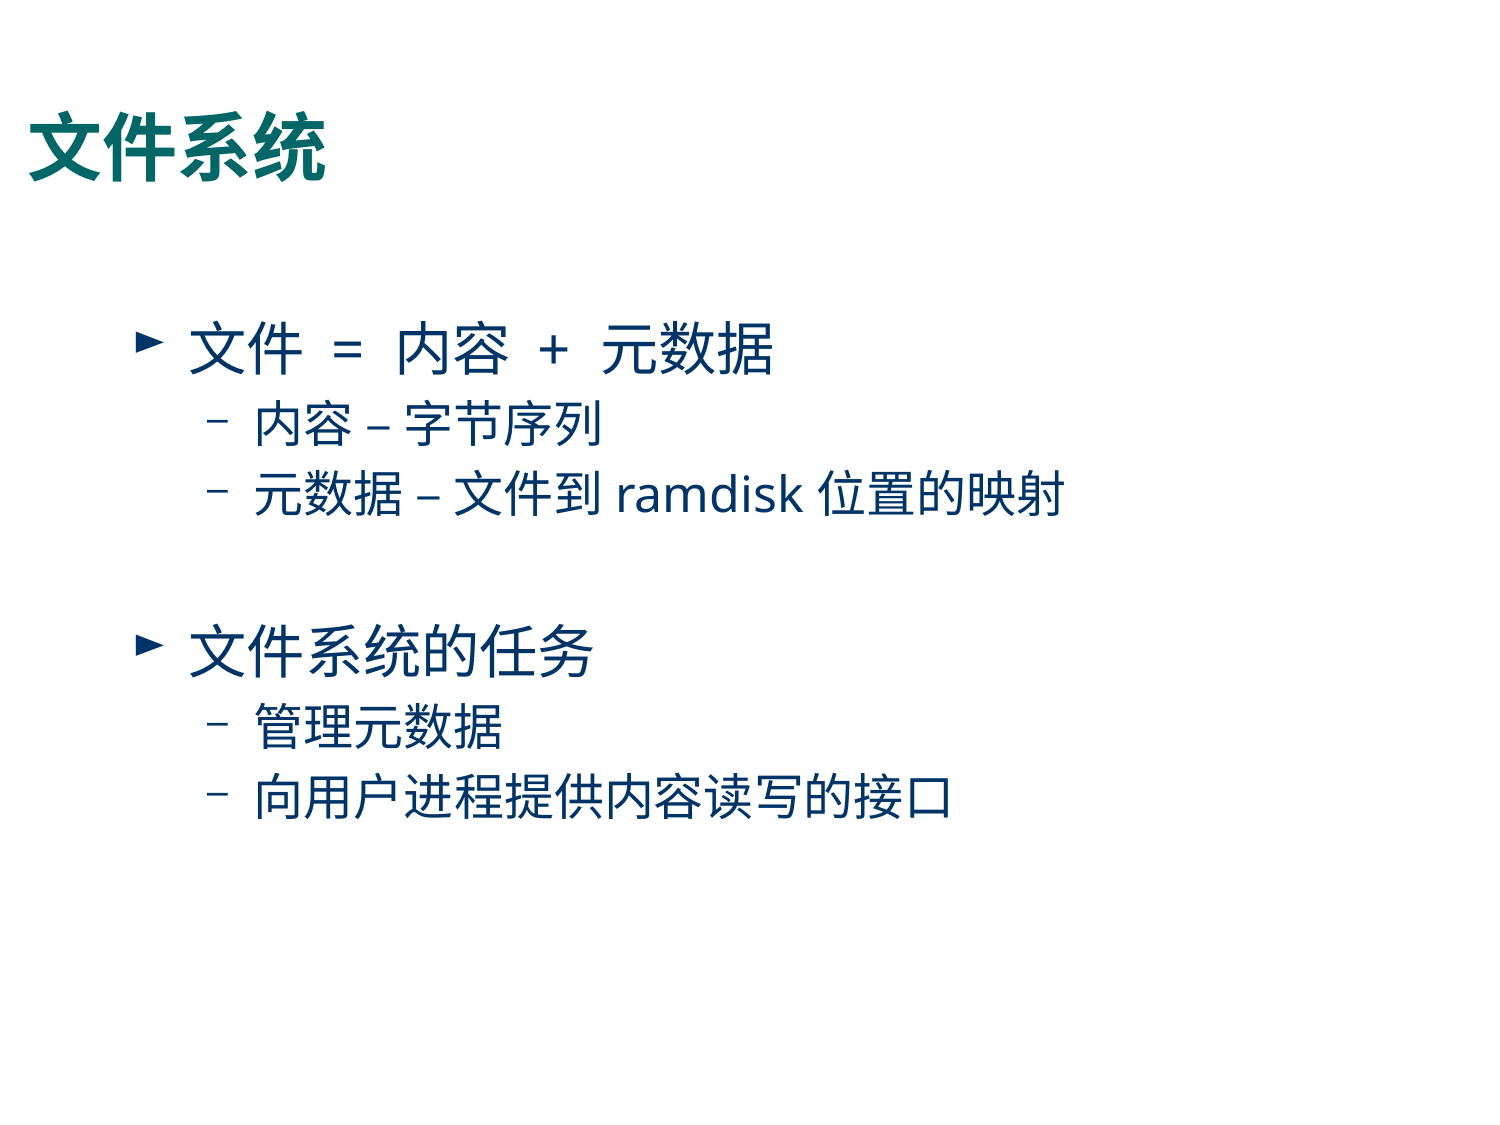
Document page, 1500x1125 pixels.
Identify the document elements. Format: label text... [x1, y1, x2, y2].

list 文件 = 内容 + 元数据 内容 – 字节序列 元数据 – 文件到ramdisk位置的映射 文件系统的任务 管理元数据 向用户进程提供内容读写的接口 [116, 304, 1471, 1095]
title 文件系统 [12, 11, 1313, 200]
